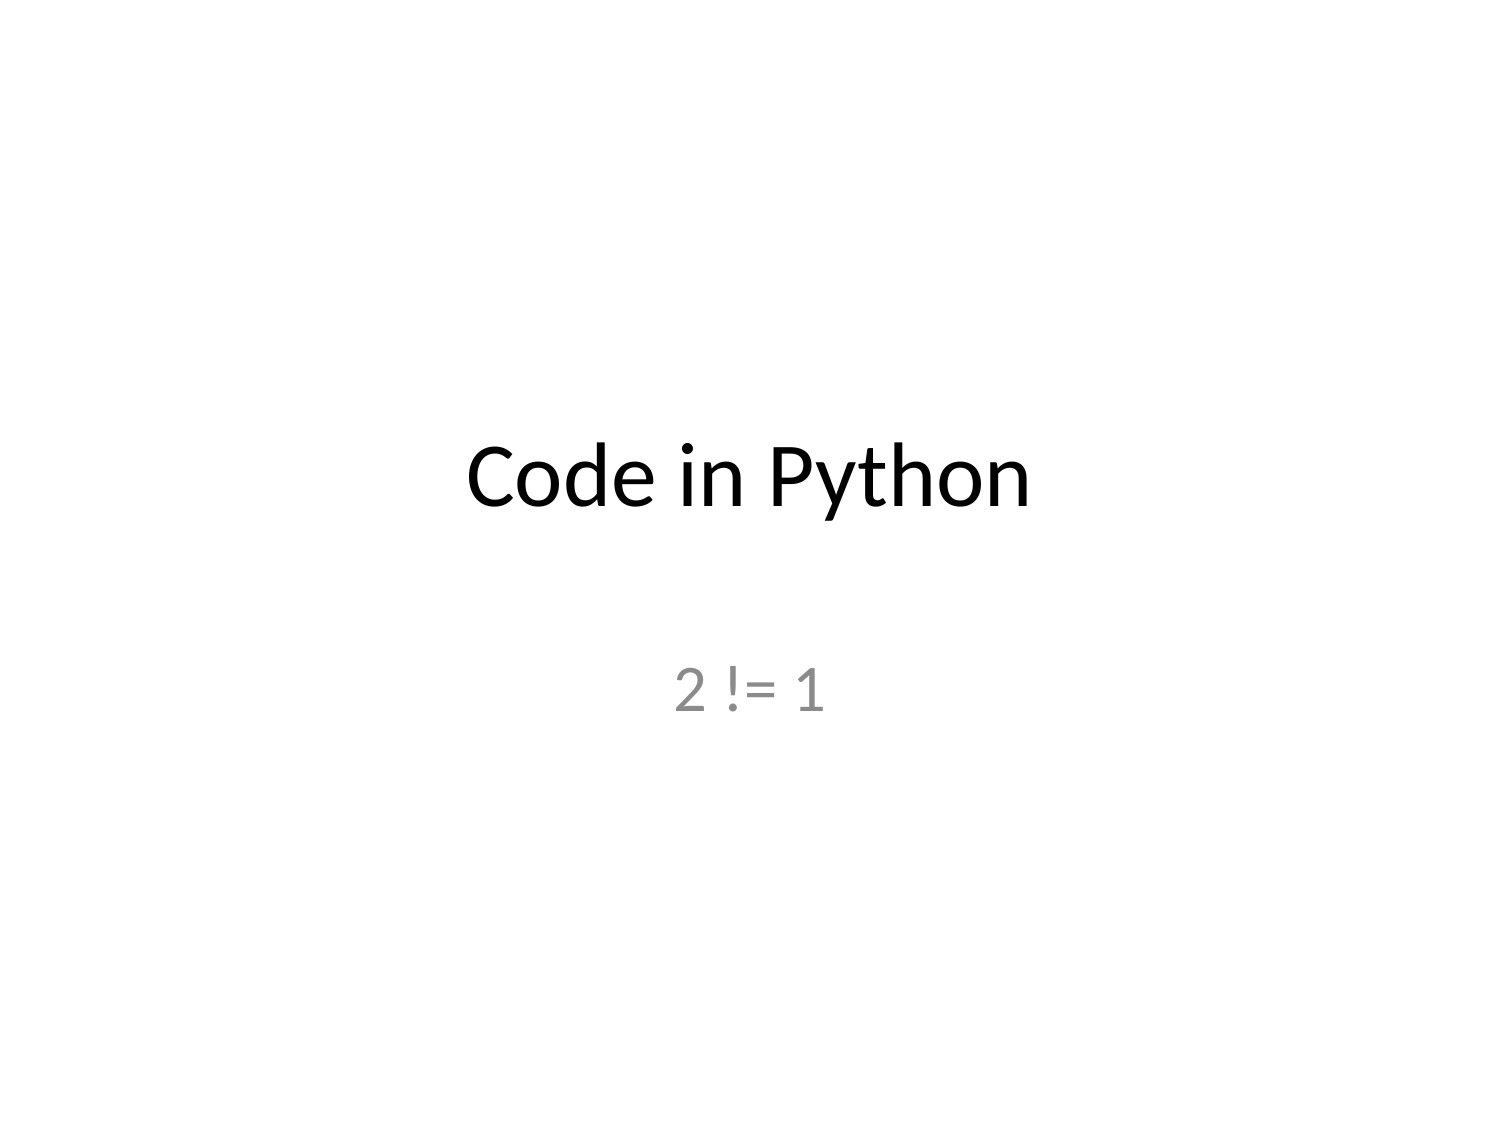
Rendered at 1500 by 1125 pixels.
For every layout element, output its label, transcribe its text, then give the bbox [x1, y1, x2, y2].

subtitle 2 != 1 [225, 637, 1275, 925]
title Code in Python [112, 349, 1388, 591]
